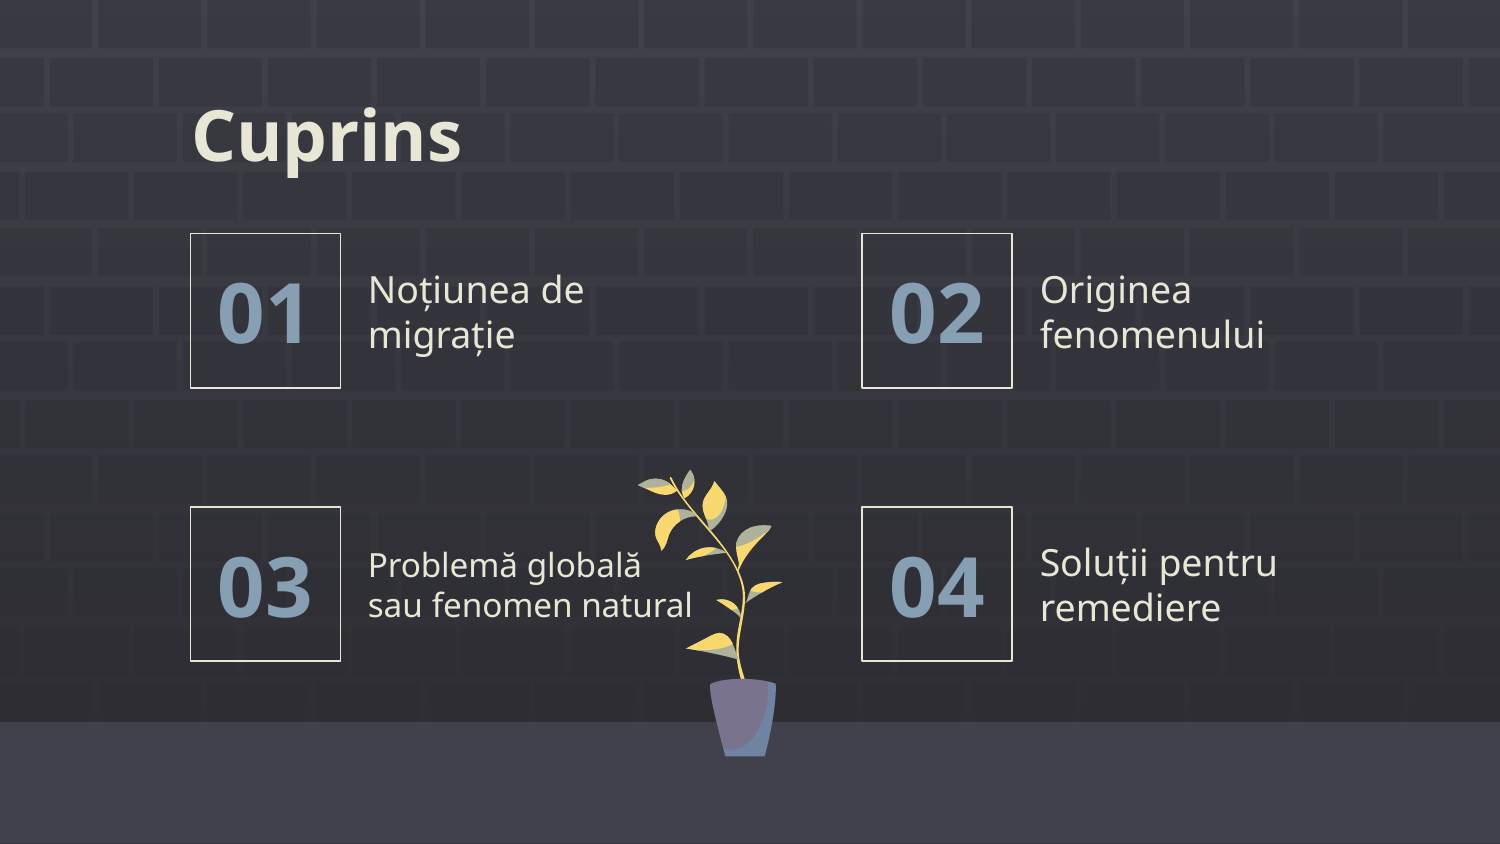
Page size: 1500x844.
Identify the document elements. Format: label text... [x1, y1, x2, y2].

title 02 [861, 233, 1013, 389]
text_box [637, 469, 783, 757]
title 03 [190, 506, 341, 662]
title 01 [190, 233, 341, 389]
subtitle Originea fenomenului [1024, 233, 1310, 388]
title Cuprins [176, 76, 1382, 169]
subtitle Soluții pentru remediere [1024, 506, 1343, 661]
title 04 [861, 506, 1013, 662]
subtitle Noțiunea de migrație [352, 233, 638, 388]
subtitle Problemă globală sau fenomen natural [352, 506, 632, 661]
